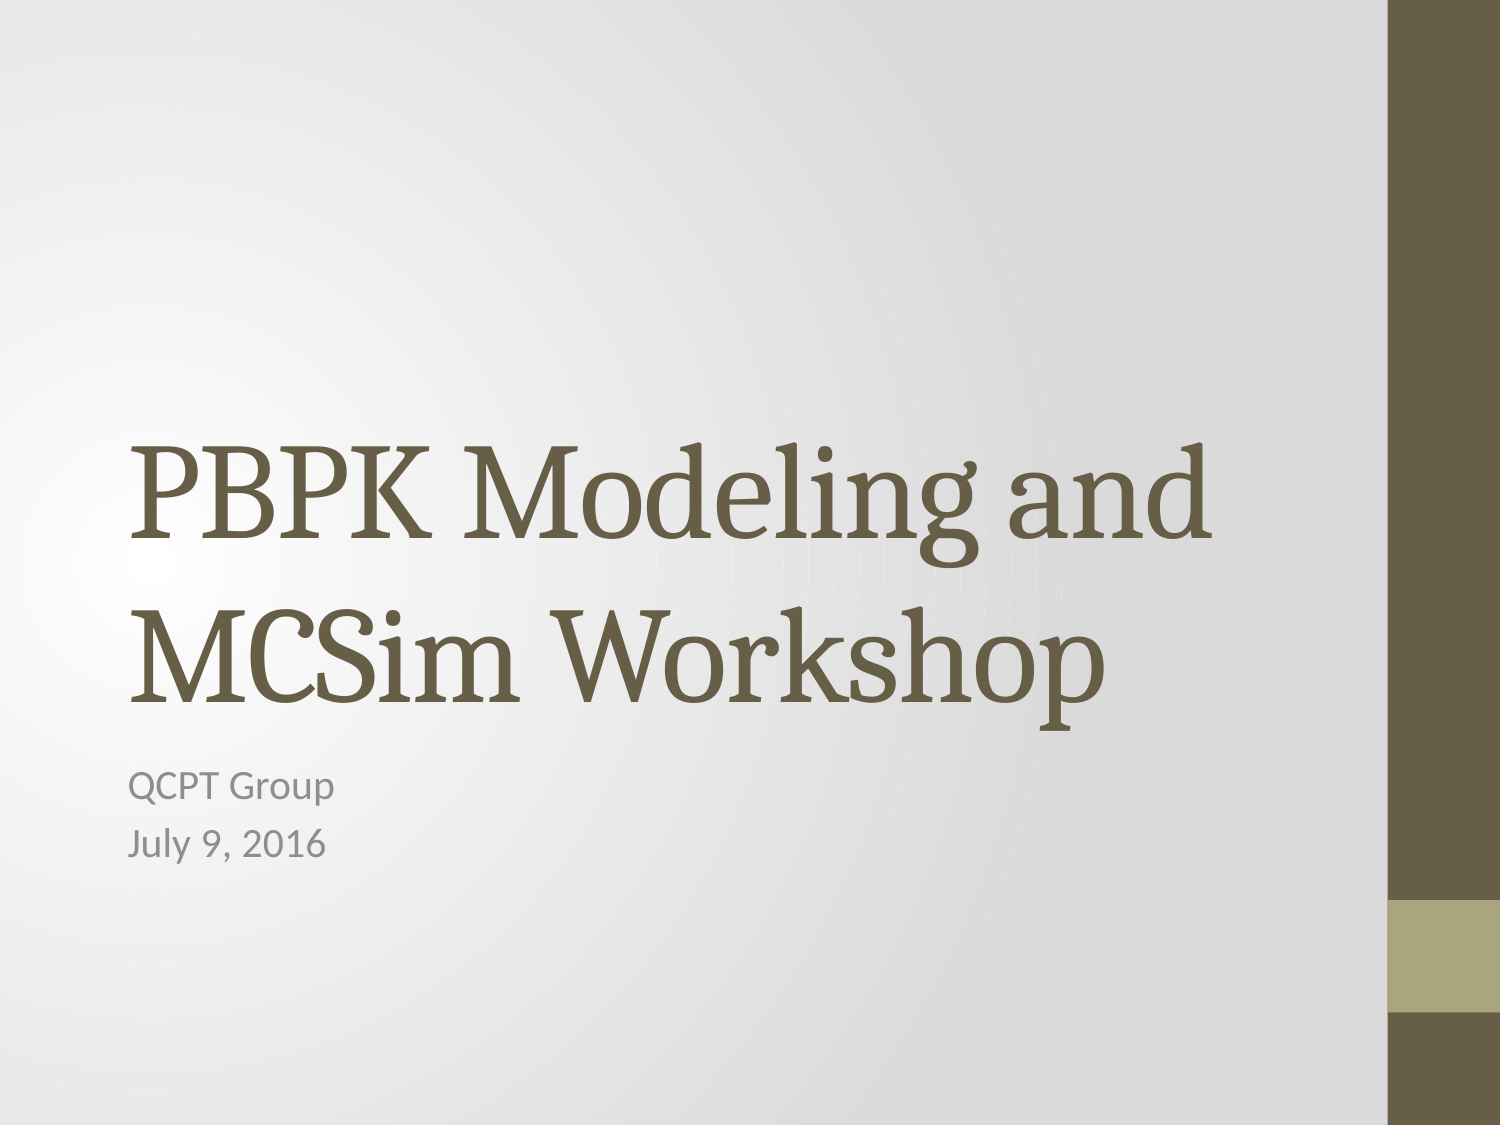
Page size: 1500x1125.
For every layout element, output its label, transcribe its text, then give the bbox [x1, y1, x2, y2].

subtitle QCPT Group July 9, 2016 [112, 750, 1173, 925]
title PBPK Modeling and MCSim Workshop [112, 312, 1350, 738]
